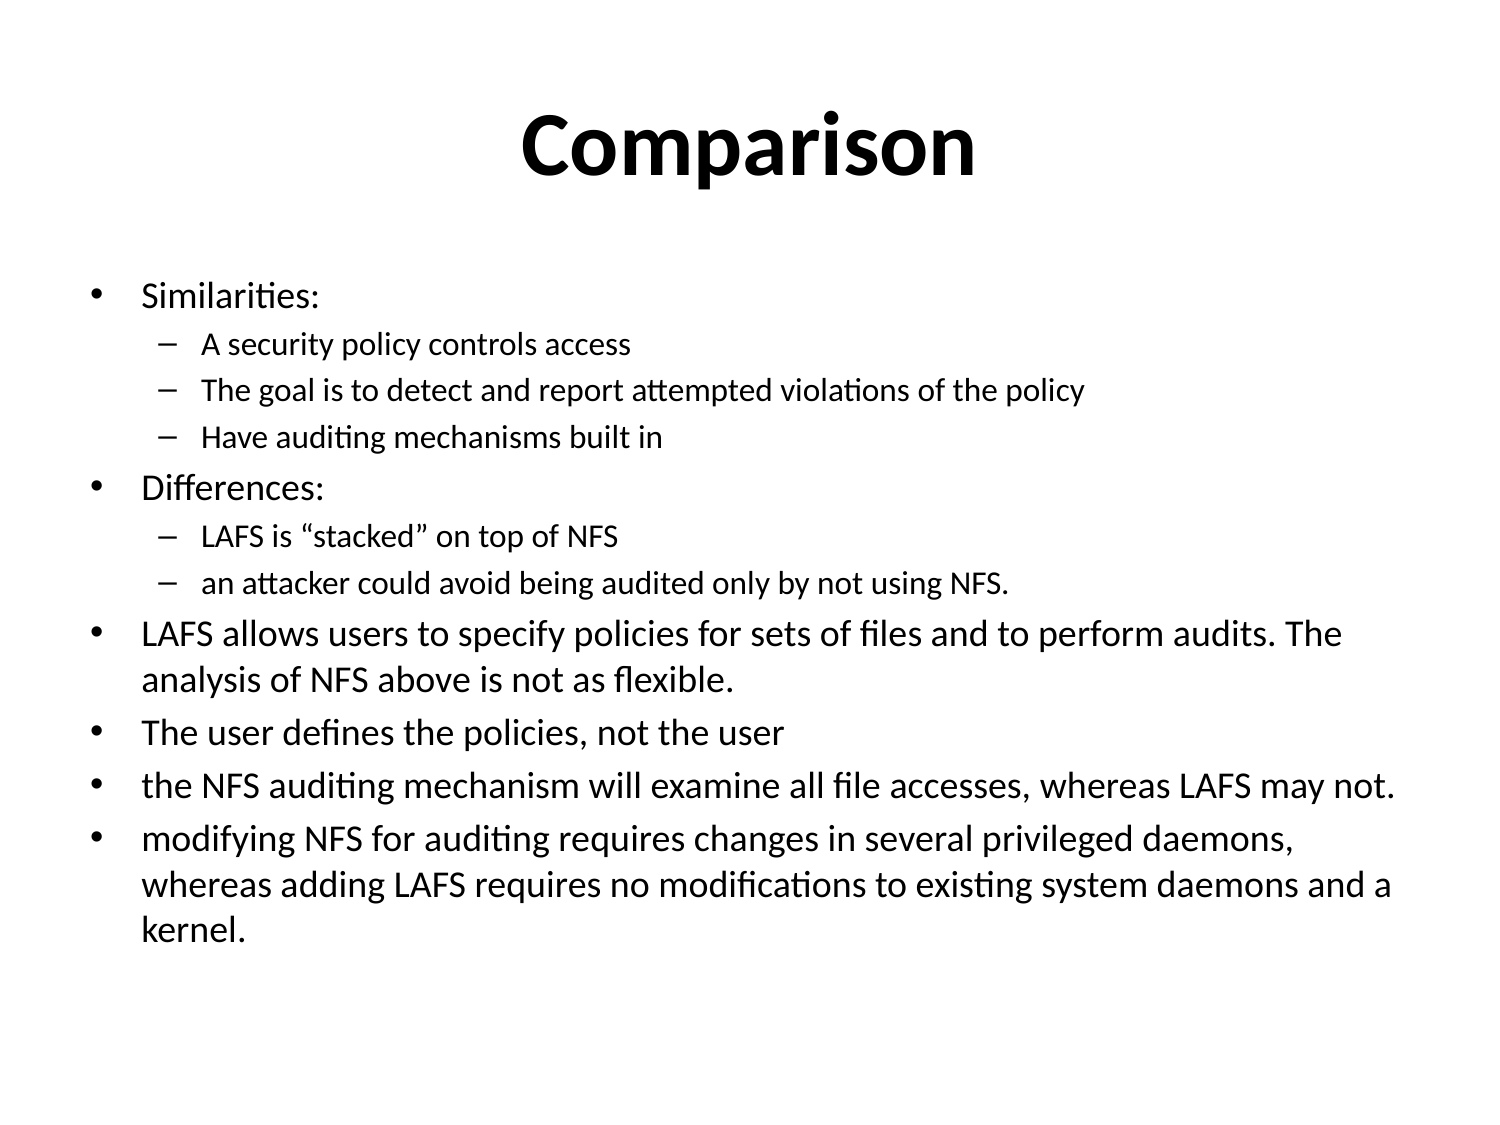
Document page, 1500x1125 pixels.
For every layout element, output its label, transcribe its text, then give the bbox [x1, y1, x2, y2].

list Similarities: A security policy controls access The goal is to detect and report attempted violations of the policy Have auditing mechanisms built in Differences: LAFS is “stacked” on top of NFS an attacker could avoid being audited only by not using NFS. LAFS allows users to specify policies for sets of files and to perform audits. The analysis of NFS above is not as flexible. The user defines the policies, not the user the NFS auditing mechanism will examine all file accesses, whereas LAFS may not. modifying NFS for auditing requires changes in several privileged daemons, whereas adding LAFS requires no modifications to existing system daemons and a kernel. [75, 262, 1425, 1005]
title Comparison [75, 45, 1425, 233]
